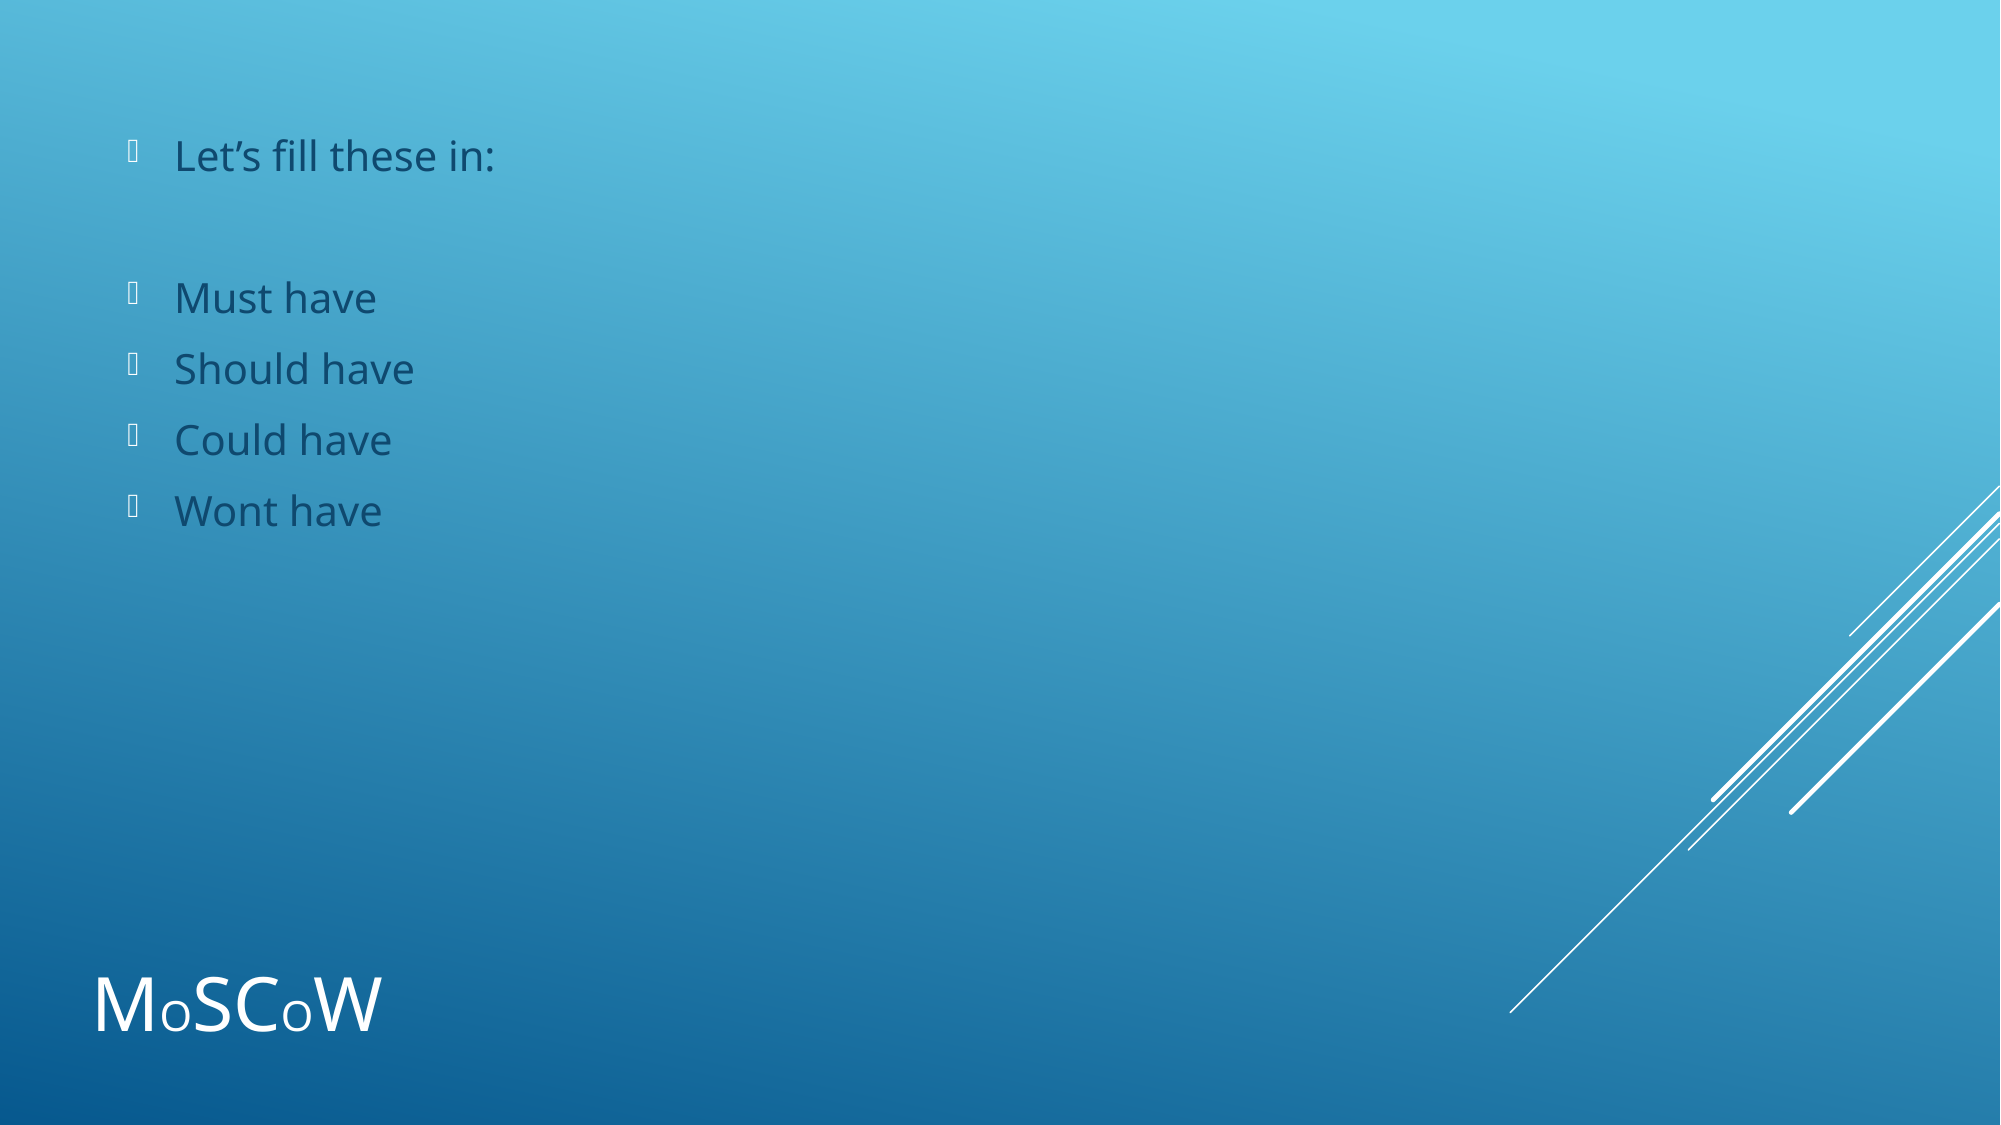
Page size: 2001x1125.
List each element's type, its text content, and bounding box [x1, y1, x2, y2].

list Let’s fill these in: Must have Should have Could have Wont have [112, 112, 1513, 706]
title MoSCoW [76, 877, 1477, 1125]
